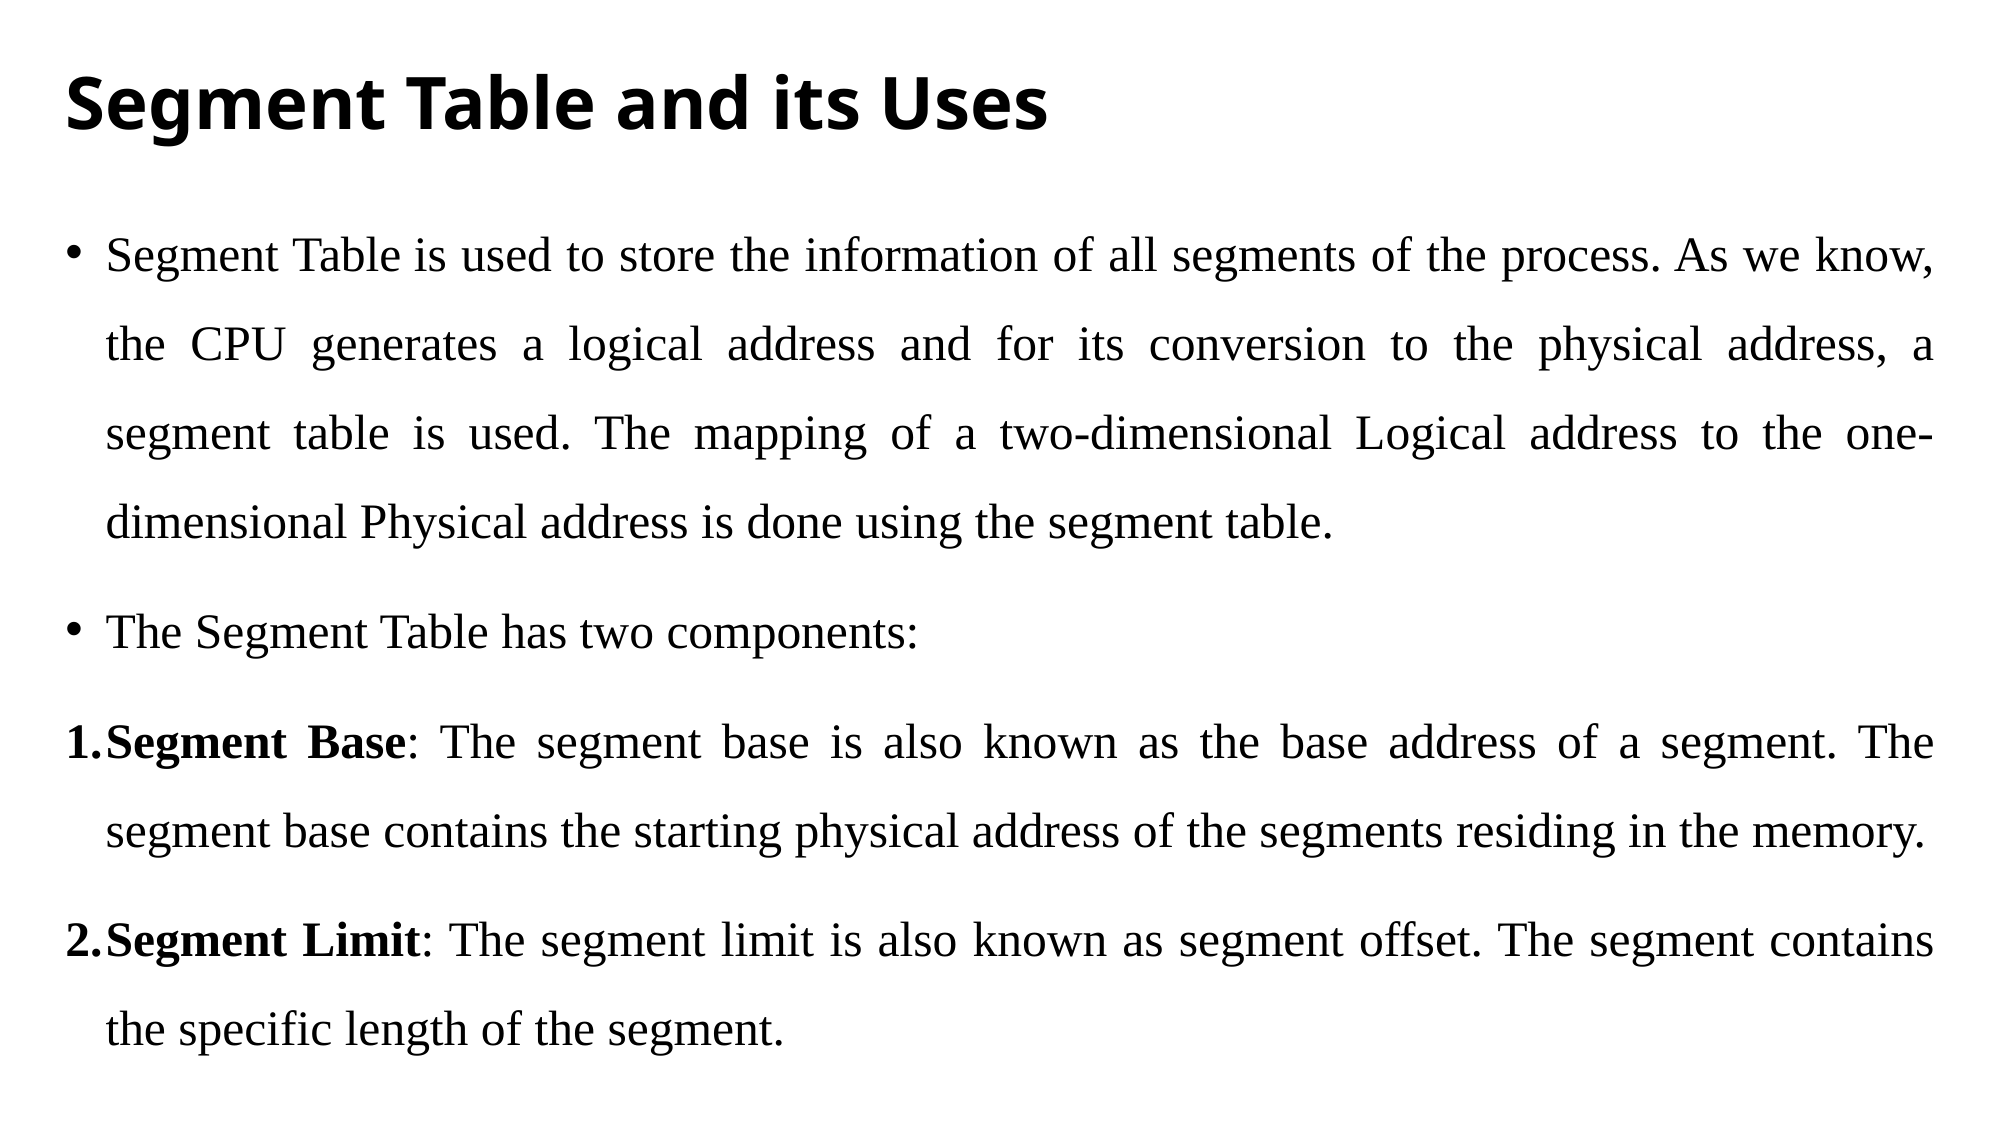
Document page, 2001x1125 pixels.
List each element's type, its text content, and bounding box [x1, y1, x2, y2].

title Segment Table and its Uses [50, 59, 1863, 154]
list Segment Table is used to store the information of all segments of the process. As we know, the CPU generates a logical address and for its conversion to the physical address, a segment table is used. The mapping of a two-dimensional Logical address to the one-dimensional Physical address is done using the segment table. The Segment Table has two components: Segment Base: The segment base is also known as the base address of a segment. The segment base contains the starting physical address of the segments residing in the memory. Segment Limit: The segment limit is also known as segment offset. The segment contains the specific length of the segment. [50, 185, 1950, 1093]
